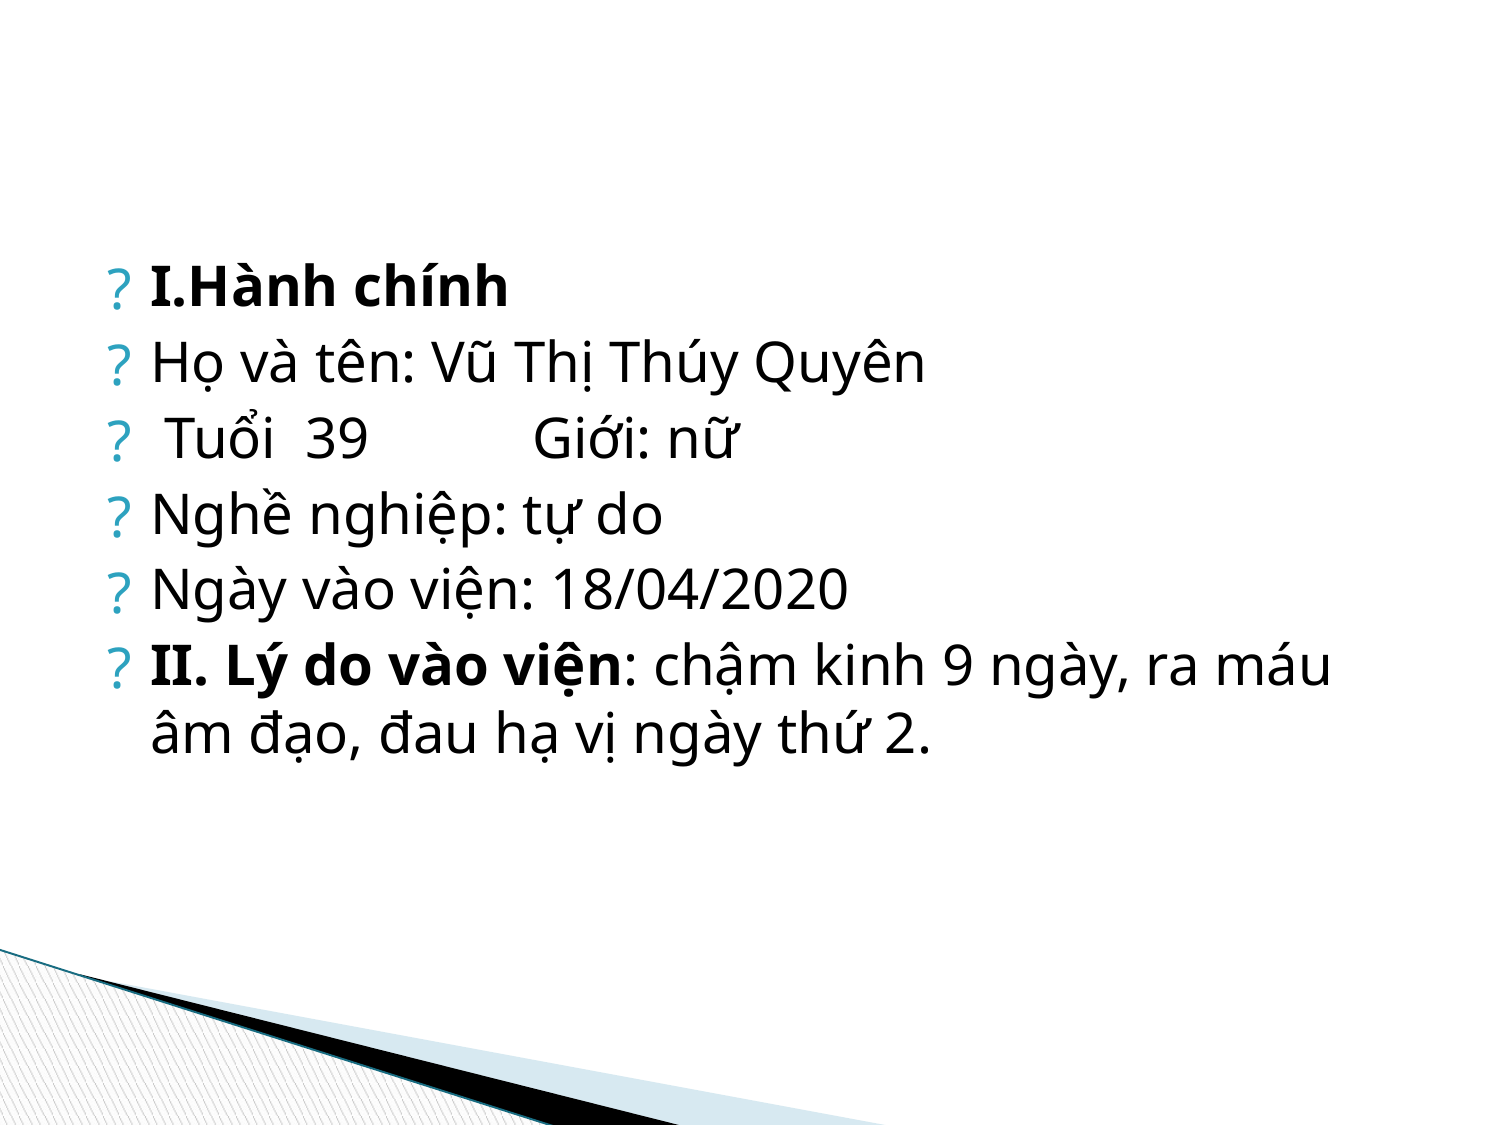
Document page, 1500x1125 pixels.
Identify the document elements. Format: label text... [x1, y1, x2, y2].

list I.Hành chính Họ và tên: Vũ Thị Thúy Quyên Tuổi 39 Giới: nữ Nghề nghiệp: tự do Ngày vào viện: 18/04/2020 II. Lý do vào viện: chậm kinh 9 ngày, ra máu âm đạo, đau hạ vị ngày thứ 2. [75, 243, 1425, 986]
